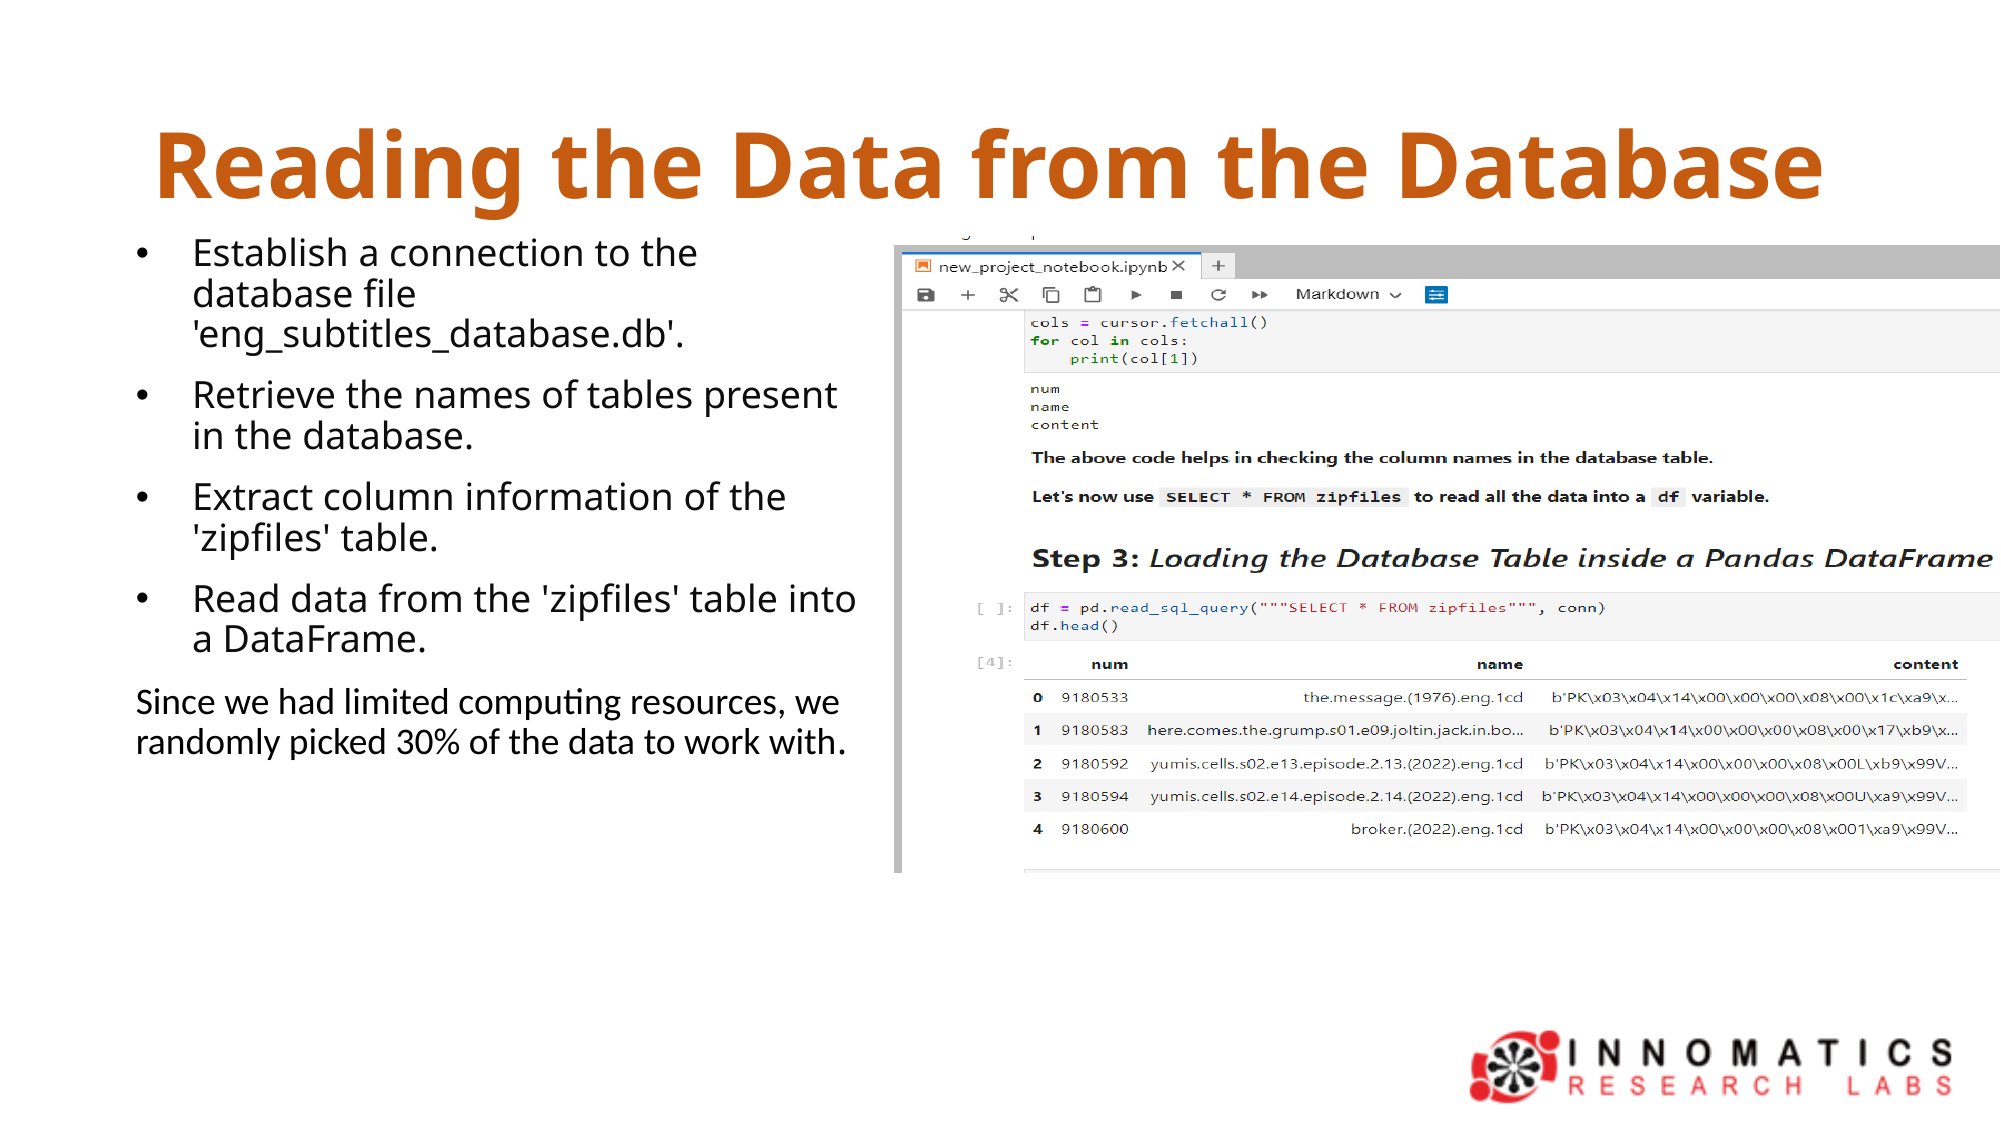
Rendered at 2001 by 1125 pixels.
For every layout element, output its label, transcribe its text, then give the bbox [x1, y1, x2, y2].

picture [894, 236, 2000, 874]
title Reading the Data from the Database [137, 59, 1863, 278]
list Establish a connection to the database file 'eng_subtitles_database.db'. Retrieve the names of tables present in the database. Extract column information of the 'zipfiles' table. Read data from the 'zipfiles' table into a DataFrame. Since we had limited computing resources, we randomly picked 30% of the data to work with. [102, 226, 876, 1041]
picture [1445, 1014, 1975, 1125]
